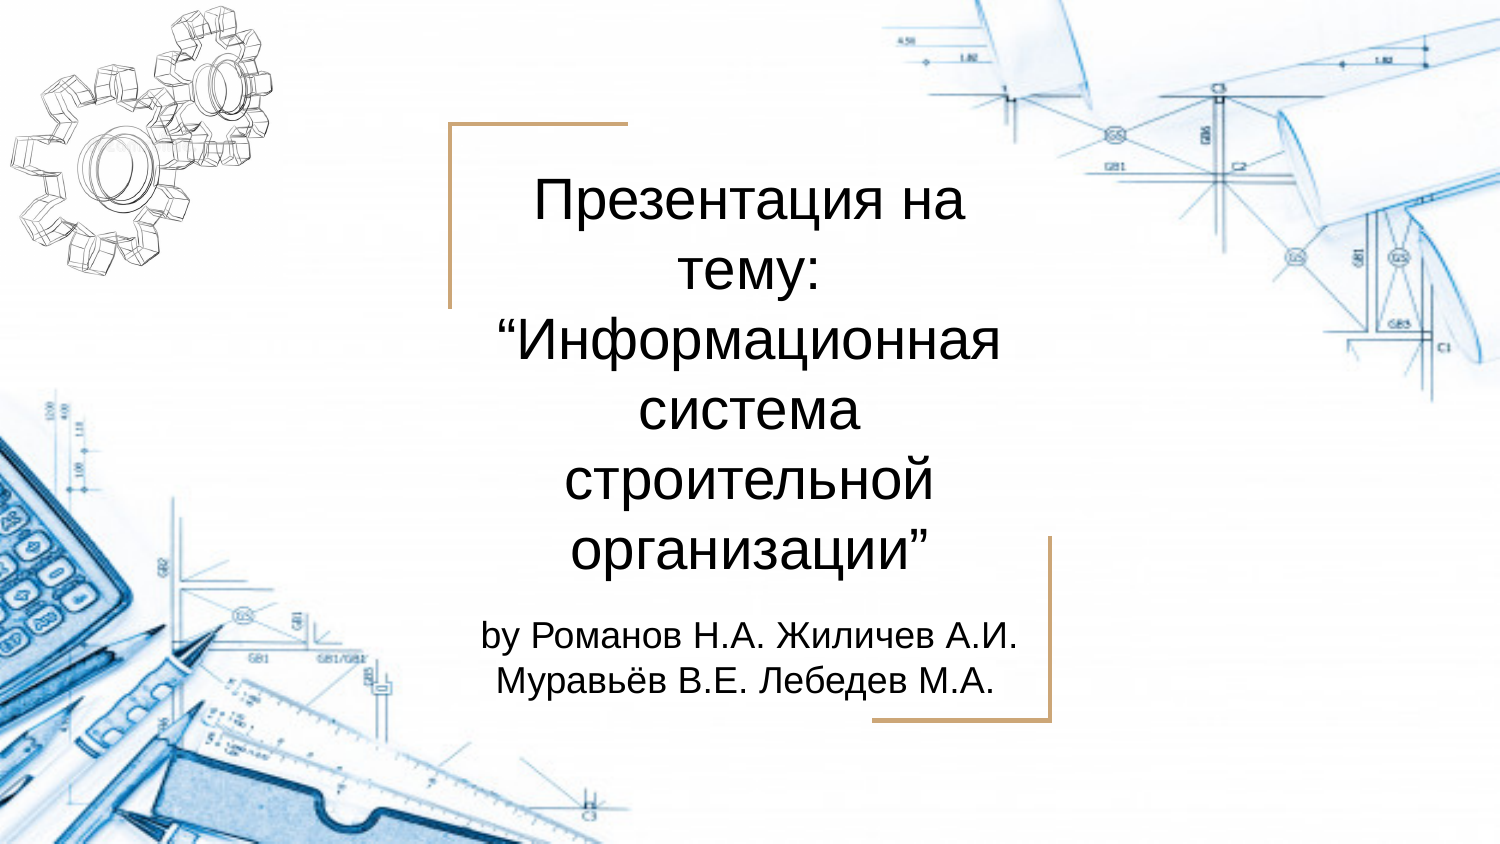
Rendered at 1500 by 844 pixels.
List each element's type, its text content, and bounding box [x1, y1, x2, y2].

subtitle by Романов Н.А. Жиличев А.И. Муравьёв В.Е. Лебедев М.А. [463, 596, 1037, 706]
title Презентация на тему: “Информационная система строительной организации” [463, 149, 1037, 596]
picture [0, 0, 1500, 844]
